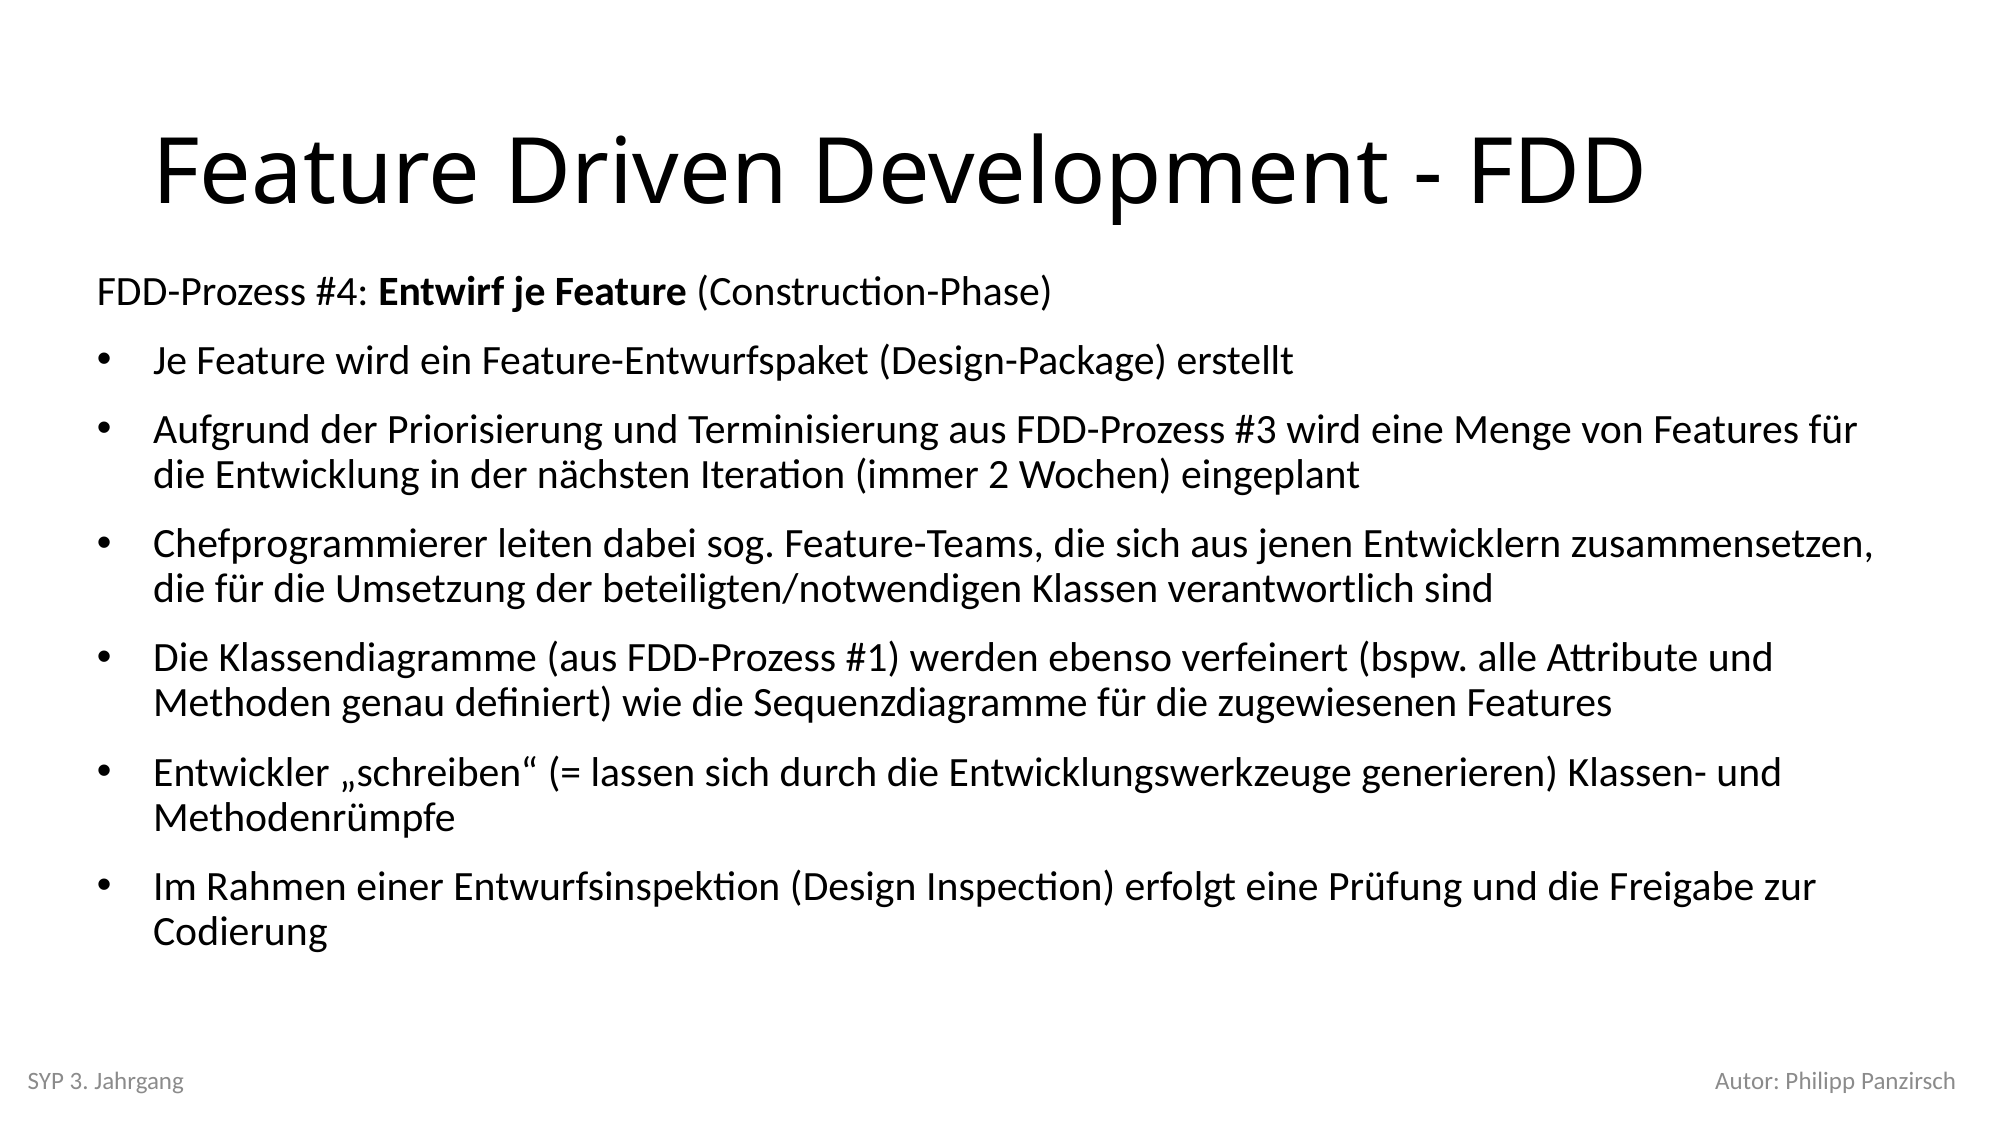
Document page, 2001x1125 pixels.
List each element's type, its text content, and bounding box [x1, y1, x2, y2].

title Feature Driven Development - FDD [137, 65, 1863, 261]
footer SYP 3. Jahrgang [12, 1049, 688, 1110]
text_box FDD-Prozess #4: Entwirf je Feature (Construction-Phase) Je Feature wird ein Feature-Entwurfspaket (Design-Package) erstellt Aufgrund der Priorisierung und Terminisierung aus FDD-Prozess #3 wird eine Menge von Features für die Entwicklung in der nächsten Iteration (immer 2 Wochen) eingeplant Chefprogrammierer leiten dabei sog. Feature-Teams, die sich aus jenen Entwicklern zusammensetzen, die für die Umsetzung der beteiligten/notwendigen Klassen verantwortlich sind Die Klassendiagramme (aus FDD-Prozess #1) werden ebenso verfeinert (bspw. alle Attribute und Methoden genau definiert) wie die Sequenzdiagramme für die zugewiesenen Features Entwickler „schreiben“ (= lassen sich durch die Entwicklungswerkzeuge generieren) Klassen- und Methodenrümpfe Im Rahmen einer Entwurfsinspektion (Design Inspection) erfolgt eine Prüfung und die Freigabe zur Codierung [81, 261, 1927, 975]
text_box Autor: Philipp Panzirsch [1296, 1049, 1972, 1110]
